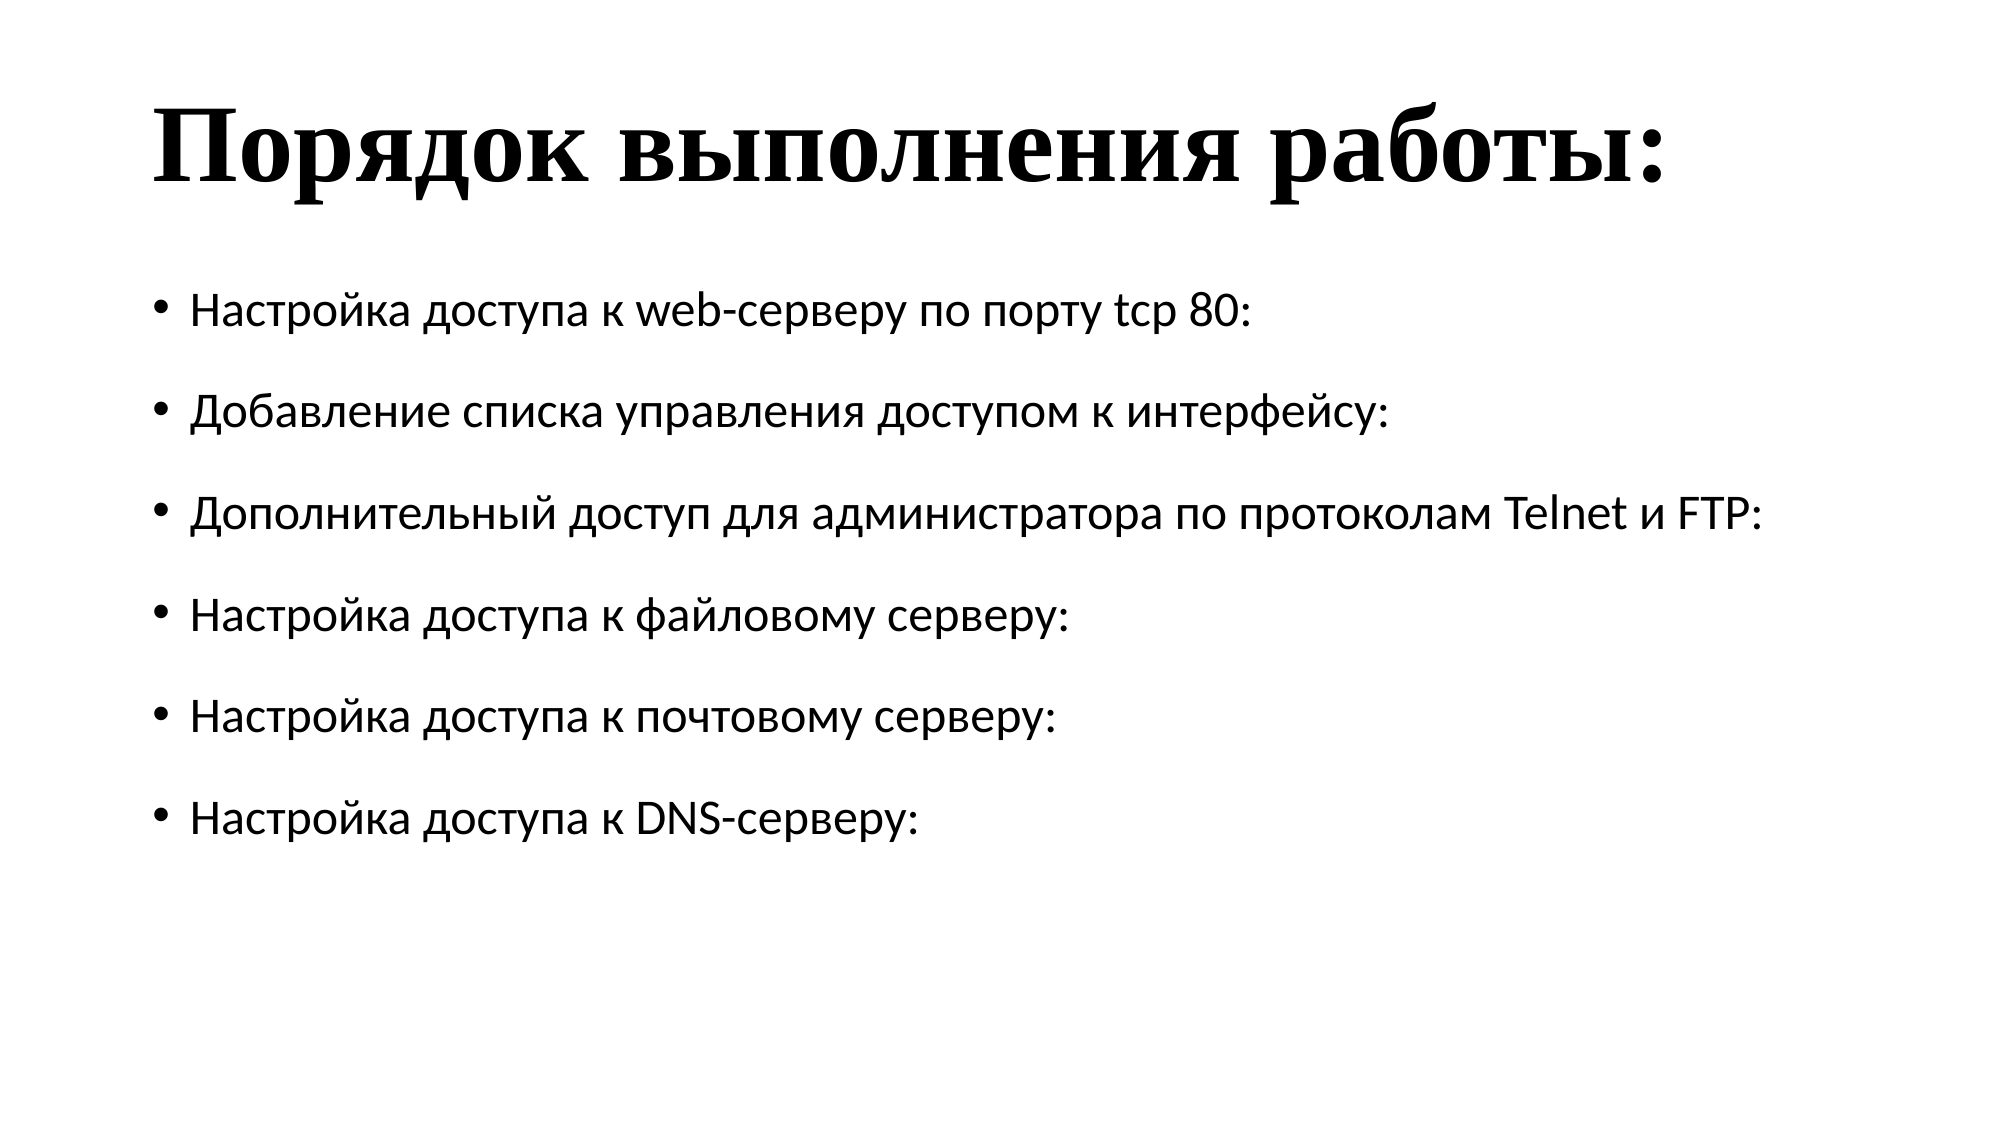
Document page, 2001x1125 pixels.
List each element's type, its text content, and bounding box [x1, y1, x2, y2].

title Порядок выполнения работы: [137, 59, 1863, 264]
list Настройка доступа к web-серверу по порту tcp 80: Добавление списка управления доступом к интерфейсу: Дополнительный доступ для администратора по протоколам Telnet и FTP: Настройка доступа к файловому серверу: Настройка доступа к почтовому серверу: Настройка доступа к DNS-серверу: [137, 264, 1863, 1023]
